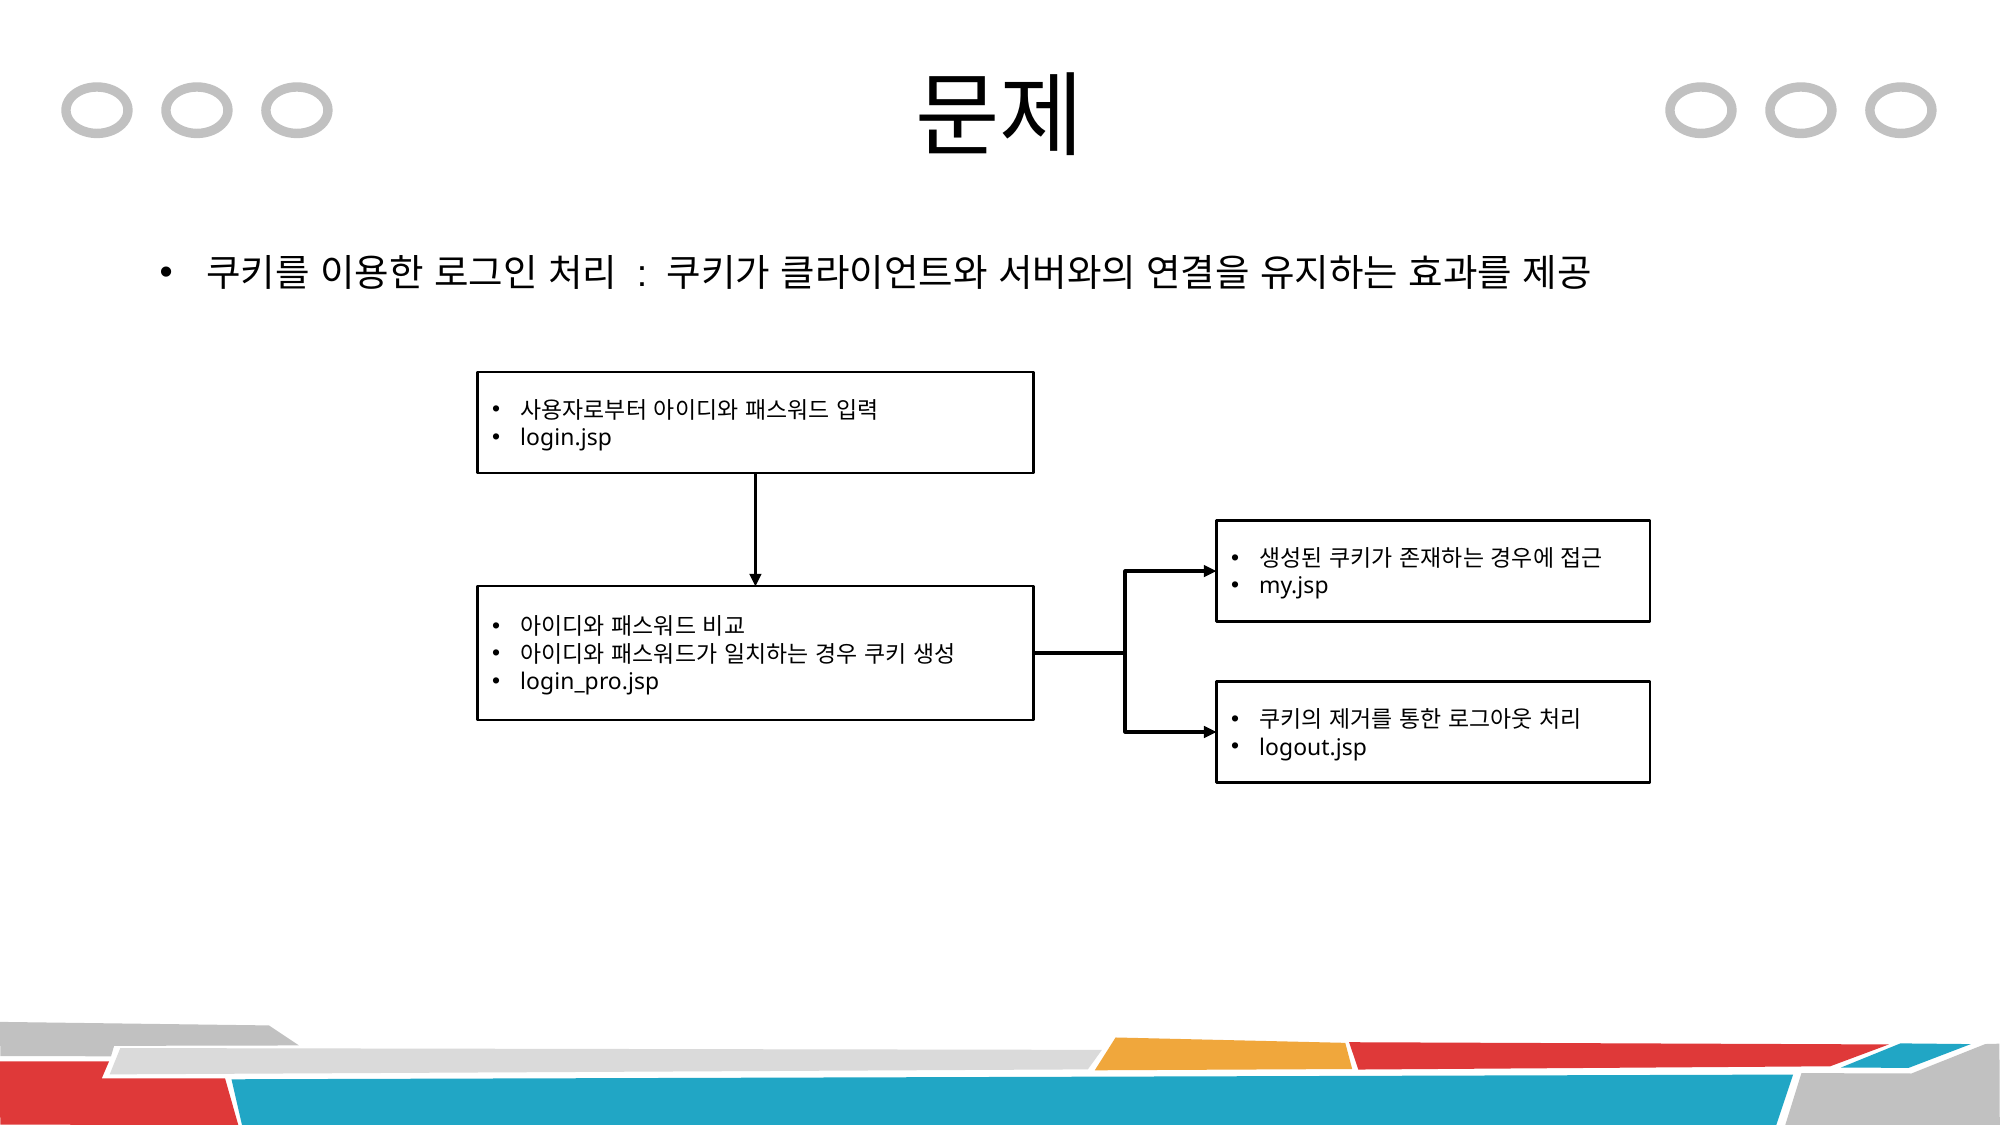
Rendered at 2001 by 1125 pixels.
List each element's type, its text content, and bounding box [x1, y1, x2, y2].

title 문제 [350, 18, 1650, 206]
text_box 쿠키를 이용한 로그인 처리 : 쿠키가 클라이언트와 서버와의 연결을 유지하는 효과를 제공 [144, 241, 1608, 302]
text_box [1033, 654, 1217, 733]
text_box 쿠키의 제거를 통한 로그아웃 처리 logout.jsp [1215, 680, 1651, 784]
text_box 아이디와 패스워드 비교 아이디와 패스워드가 일치하는 경우 쿠키 생성 login_pro.jsp [476, 585, 1033, 721]
text_box 사용자로부터 아이디와 패스워드 입력 login.jsp [476, 371, 1035, 474]
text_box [1033, 570, 1217, 654]
text_box 생성된 쿠키가 존재하는 경우에 접근 my.jsp [1215, 519, 1651, 623]
